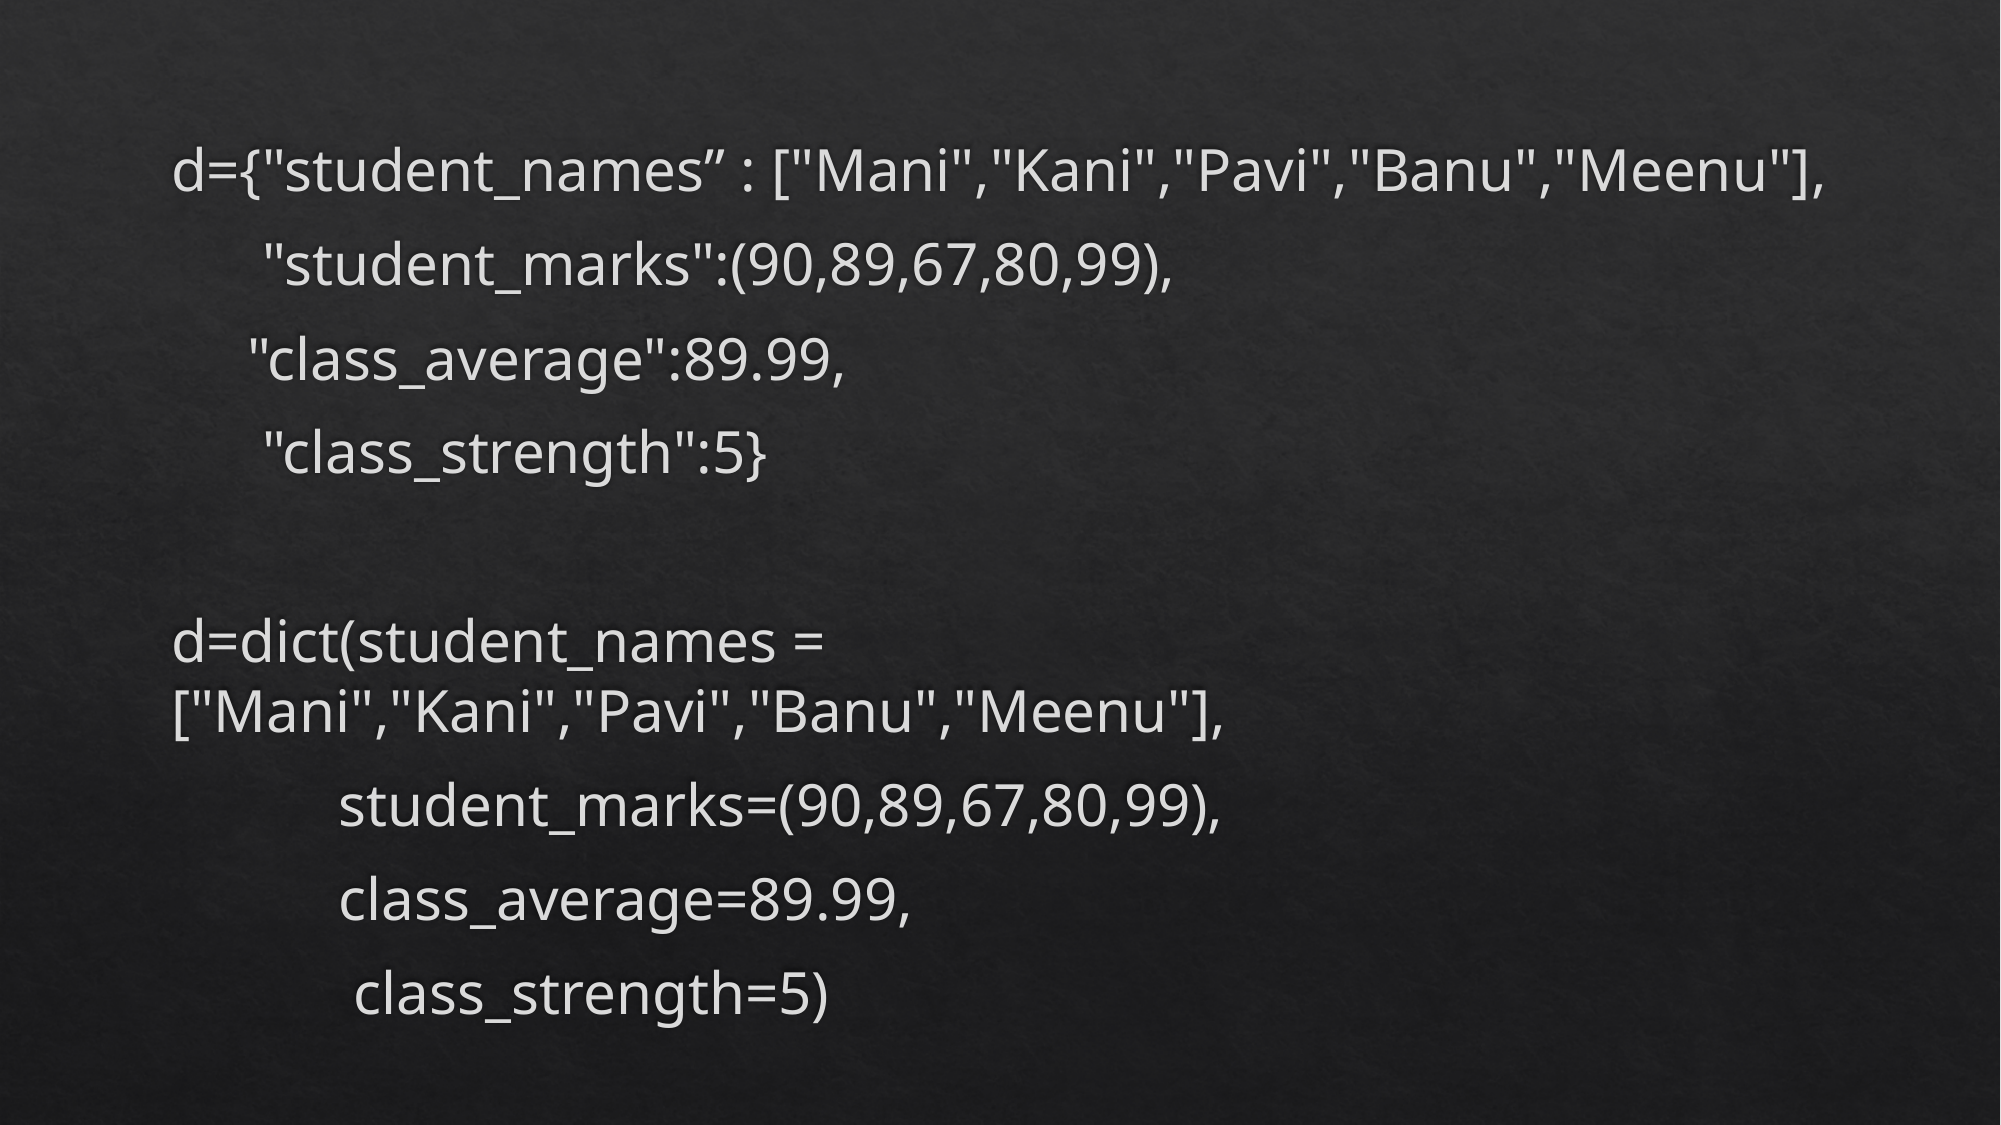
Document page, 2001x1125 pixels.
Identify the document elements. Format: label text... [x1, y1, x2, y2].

list d={"student_names” : ["Mani","Kani","Pavi","Banu","Meenu"], "student_marks":(90,89,67,80,99), "class_average":89.99, "class_strength":5} d=dict(student_names = ["Mani","Kani","Pavi","Banu","Meenu"], student_marks=(90,89,67,80,99), class_average=89.99, class_strength=5) [149, 126, 1849, 1090]
